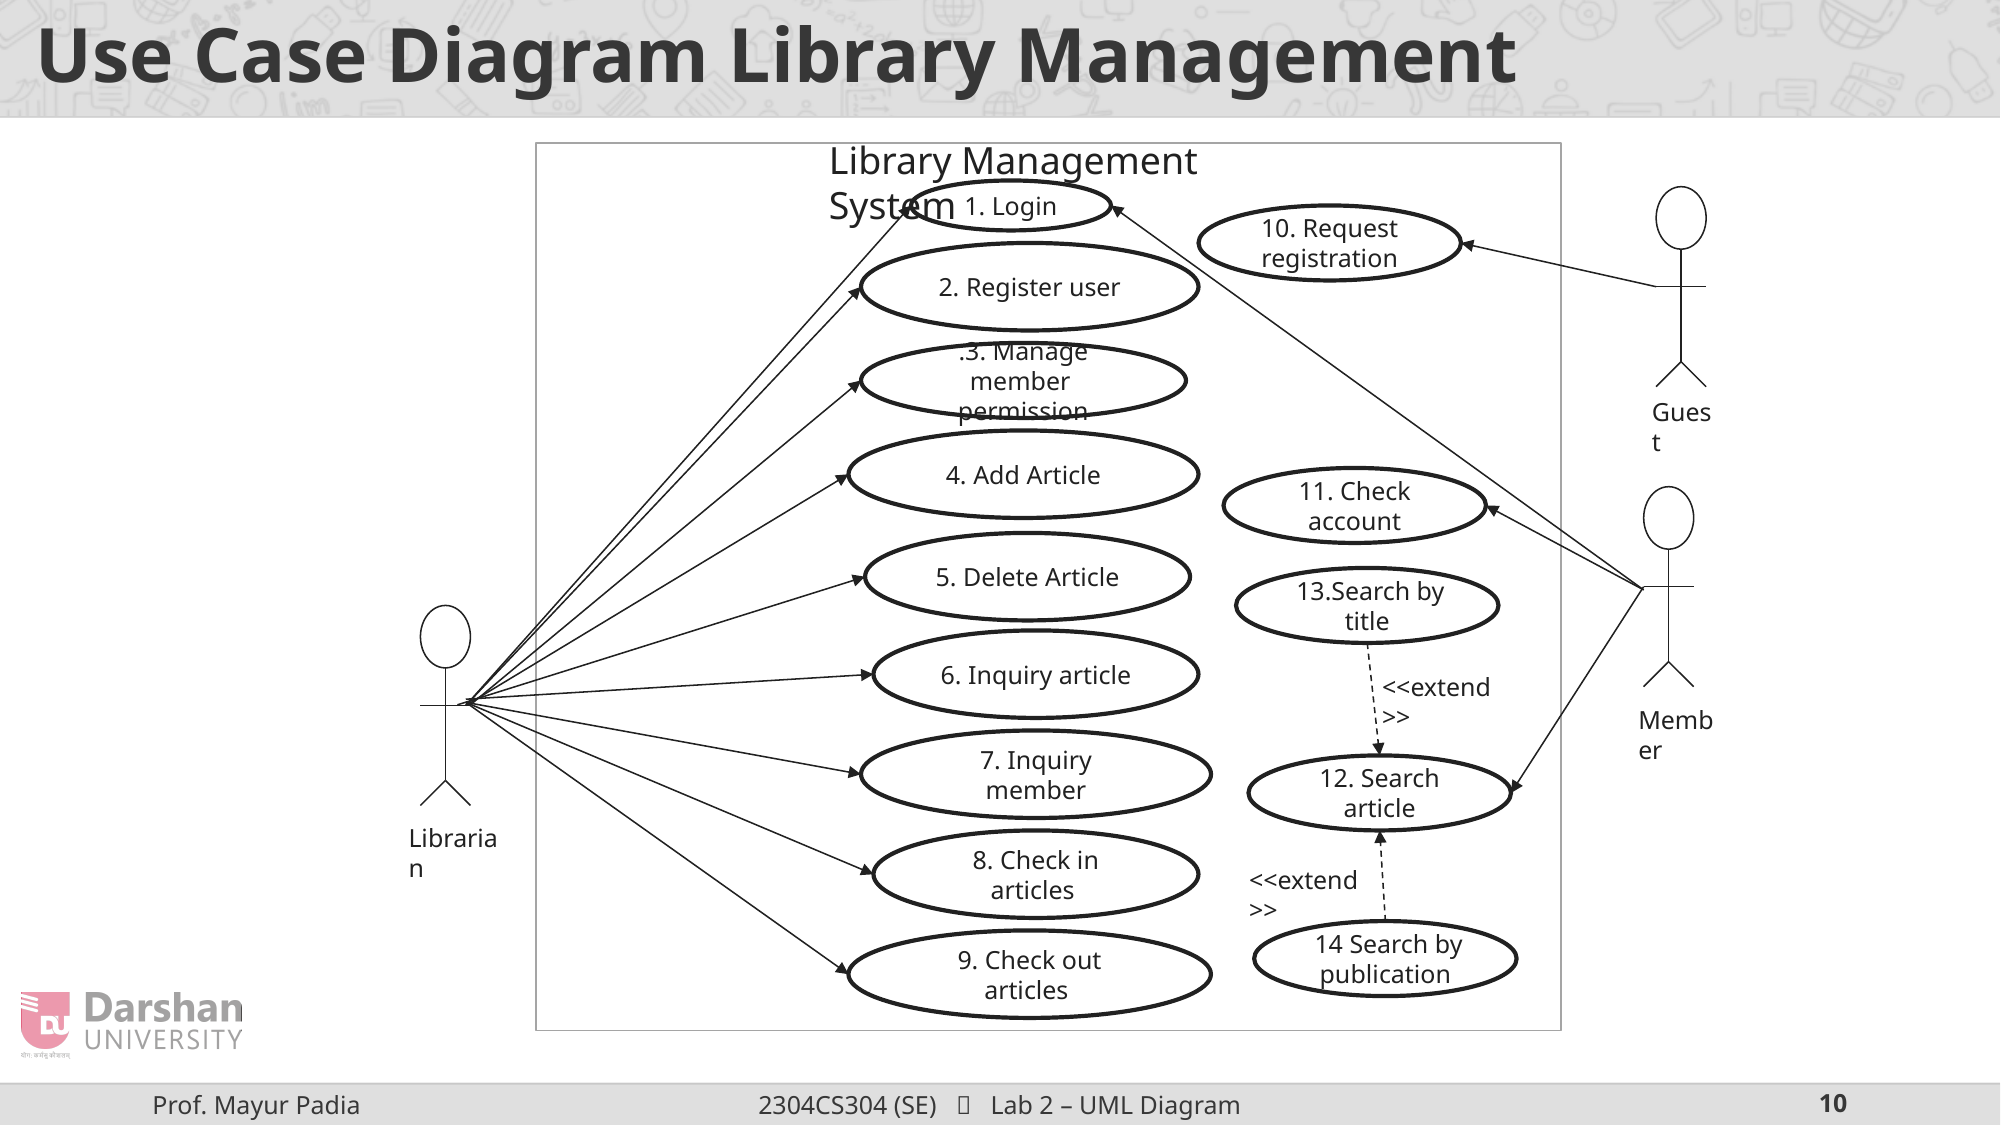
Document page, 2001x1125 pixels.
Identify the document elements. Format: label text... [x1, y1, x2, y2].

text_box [1623, 486, 1743, 743]
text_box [457, 576, 866, 674]
text_box 14 Search by publication [1254, 921, 1517, 997]
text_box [514, 674, 874, 700]
text_box 1. Login [911, 191, 1111, 231]
text_box 12. Search article [1248, 755, 1511, 831]
text_box 4. Add Article [911, 430, 1110, 518]
text_box 2. Register user [911, 242, 1110, 331]
text_box [911, 209, 1110, 255]
text_box 6. Inquiry article [911, 630, 1199, 718]
text_box 8. Check in articles [873, 830, 1199, 918]
text_box [535, 142, 926, 205]
text_box [911, 319, 1110, 353]
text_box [393, 605, 514, 861]
text_box Issue [21, 992, 242, 1059]
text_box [1379, 830, 1386, 922]
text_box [465, 286, 861, 576]
title Use Case Diagram Library Management [0, 0, 2000, 117]
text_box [465, 474, 849, 576]
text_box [849, 702, 874, 875]
text_box .3. Manage member permission [911, 342, 1110, 418]
text_box <<extend>> [1380, 664, 1510, 710]
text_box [1367, 642, 1380, 756]
text_box 5. Delete Article [911, 532, 1183, 621]
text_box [1110, 205, 1644, 590]
text_box [911, 508, 1110, 545]
text_box [1096, 142, 1561, 205]
text_box 9. Check out articles [848, 930, 1211, 1018]
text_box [465, 702, 849, 975]
text_box 7. Inquiry member [874, 730, 1212, 818]
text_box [1460, 242, 1636, 287]
text_box [535, 590, 1561, 1031]
text_box 13.Search by title [1236, 590, 1499, 643]
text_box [465, 205, 911, 706]
text_box Library Management System [813, 129, 1284, 191]
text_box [1510, 590, 1644, 794]
text_box [911, 408, 1110, 440]
text_box <<extend>> [1234, 856, 1379, 904]
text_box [1636, 186, 1728, 435]
